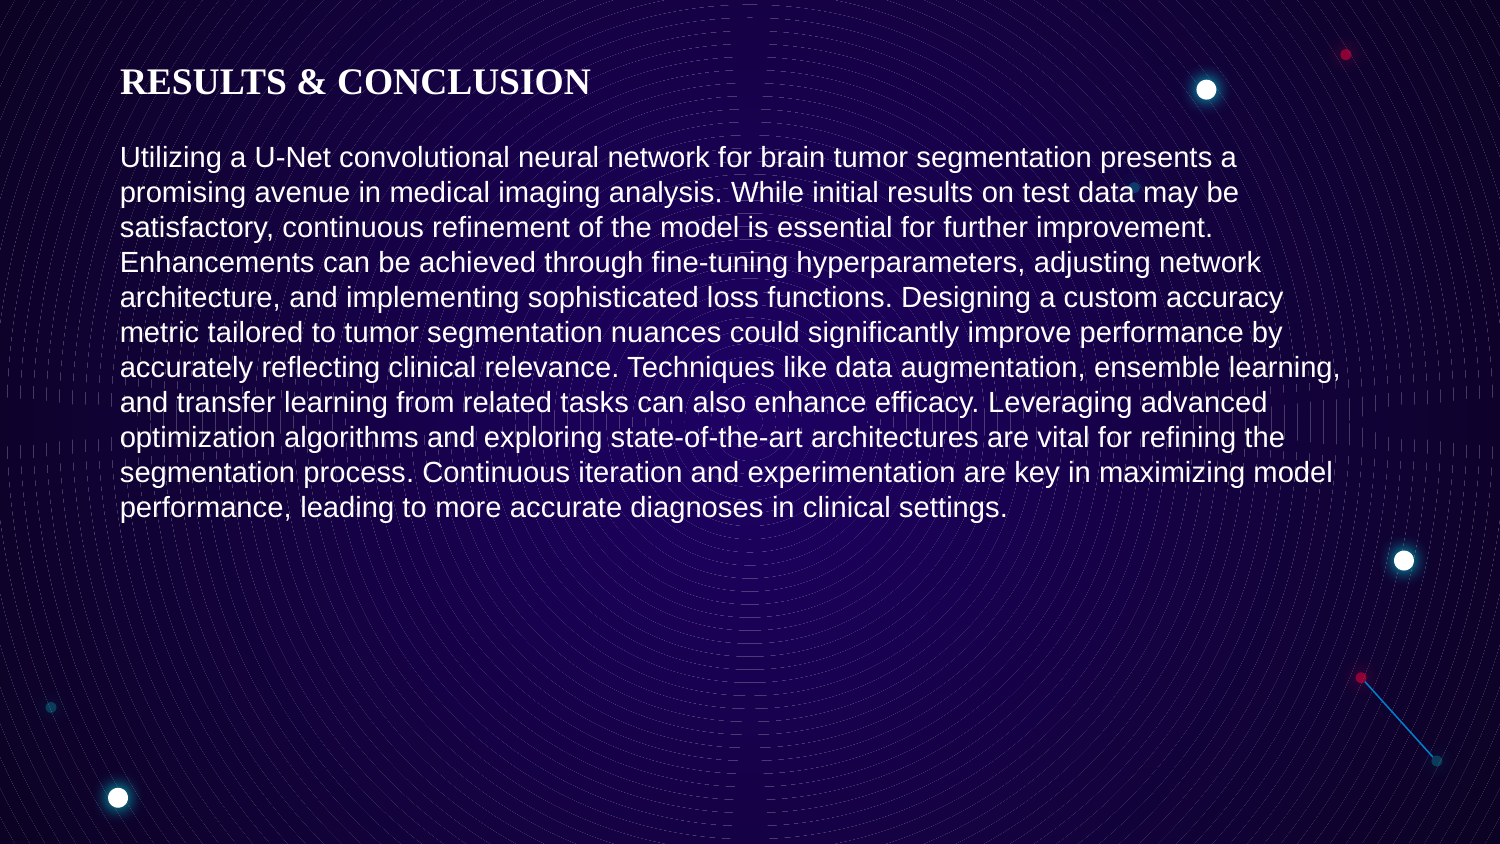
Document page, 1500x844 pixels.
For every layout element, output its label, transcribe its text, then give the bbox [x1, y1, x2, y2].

title RESULTS & CONCLUSION [105, 26, 1480, 133]
text_box [1196, 79, 1217, 100]
text_box Utilizing a U-Net convolutional neural network for brain tumor segmentation presents a promising avenue in medical imaging analysis. While initial results on test data may be satisfactory, continuous refinement of the model is essential for further improvement. Enhancements can be achieved through fine-tuning hyperparameters, adjusting network architecture, and implementing sophisticated loss functions. Designing a custom accuracy metric tailored to tumor segmentation nuances could significantly improve performance by accurately reflecting clinical relevance. Techniques like data augmentation, ensemble learning, and transfer learning from related tasks can also enhance efficacy. Leveraging advanced optimization algorithms and exploring state-of-the-art architectures are vital for refining the segmentation process. Continuous iteration and experimentation are key in maximizing model performance, leading to more accurate diagnoses in clinical settings. [104, 131, 1376, 706]
